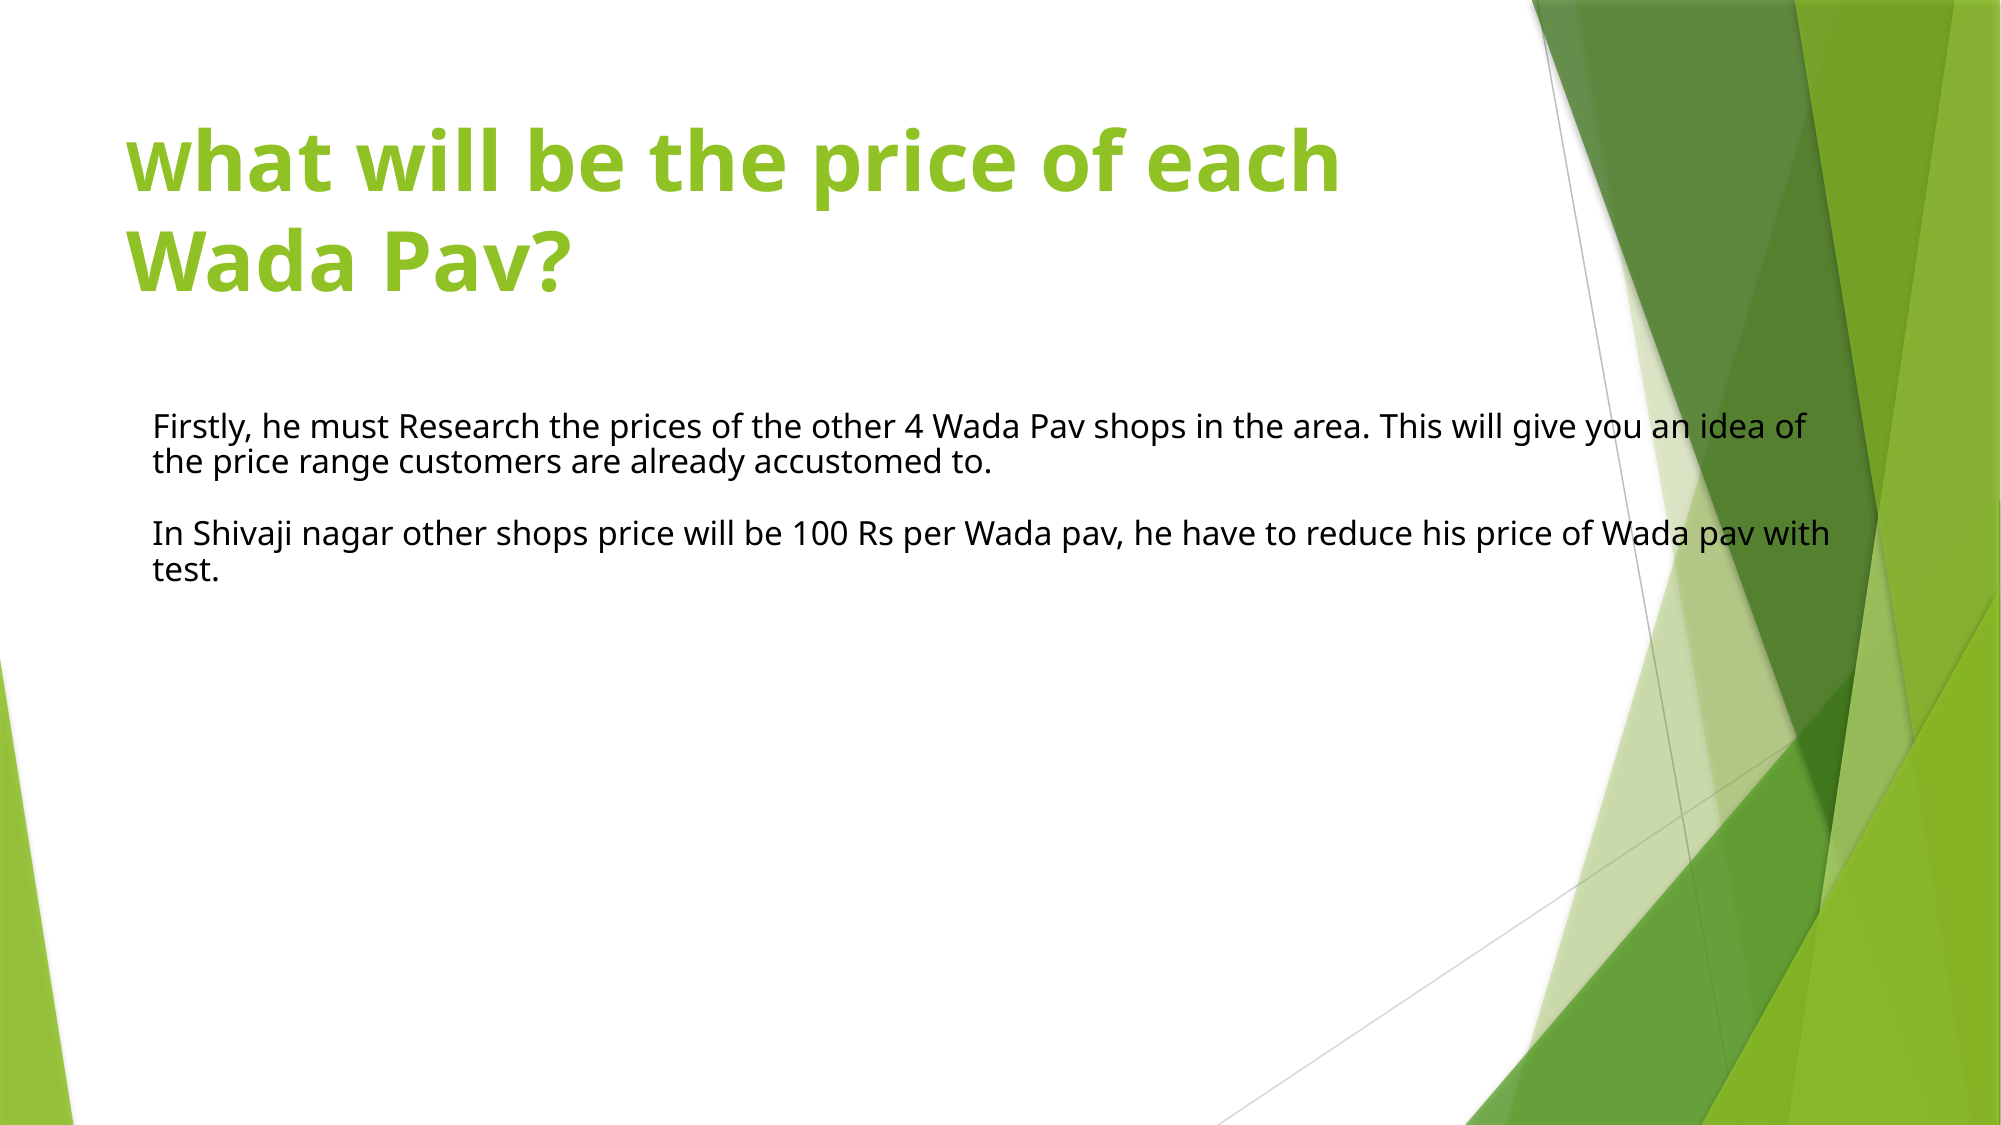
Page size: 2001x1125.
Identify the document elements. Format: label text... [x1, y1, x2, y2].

text_box Firstly, he must Research the prices of the other 4 Wada Pav shops in the area. This will give you an idea of the price range customers are already accustomed to. In Shivaji nagar other shops price will be 100 Rs per Wada pav, he have to reduce his price of Wada pav with test. [137, 277, 1863, 721]
title What will be the price of each Wada Pav? [111, 99, 1522, 317]
